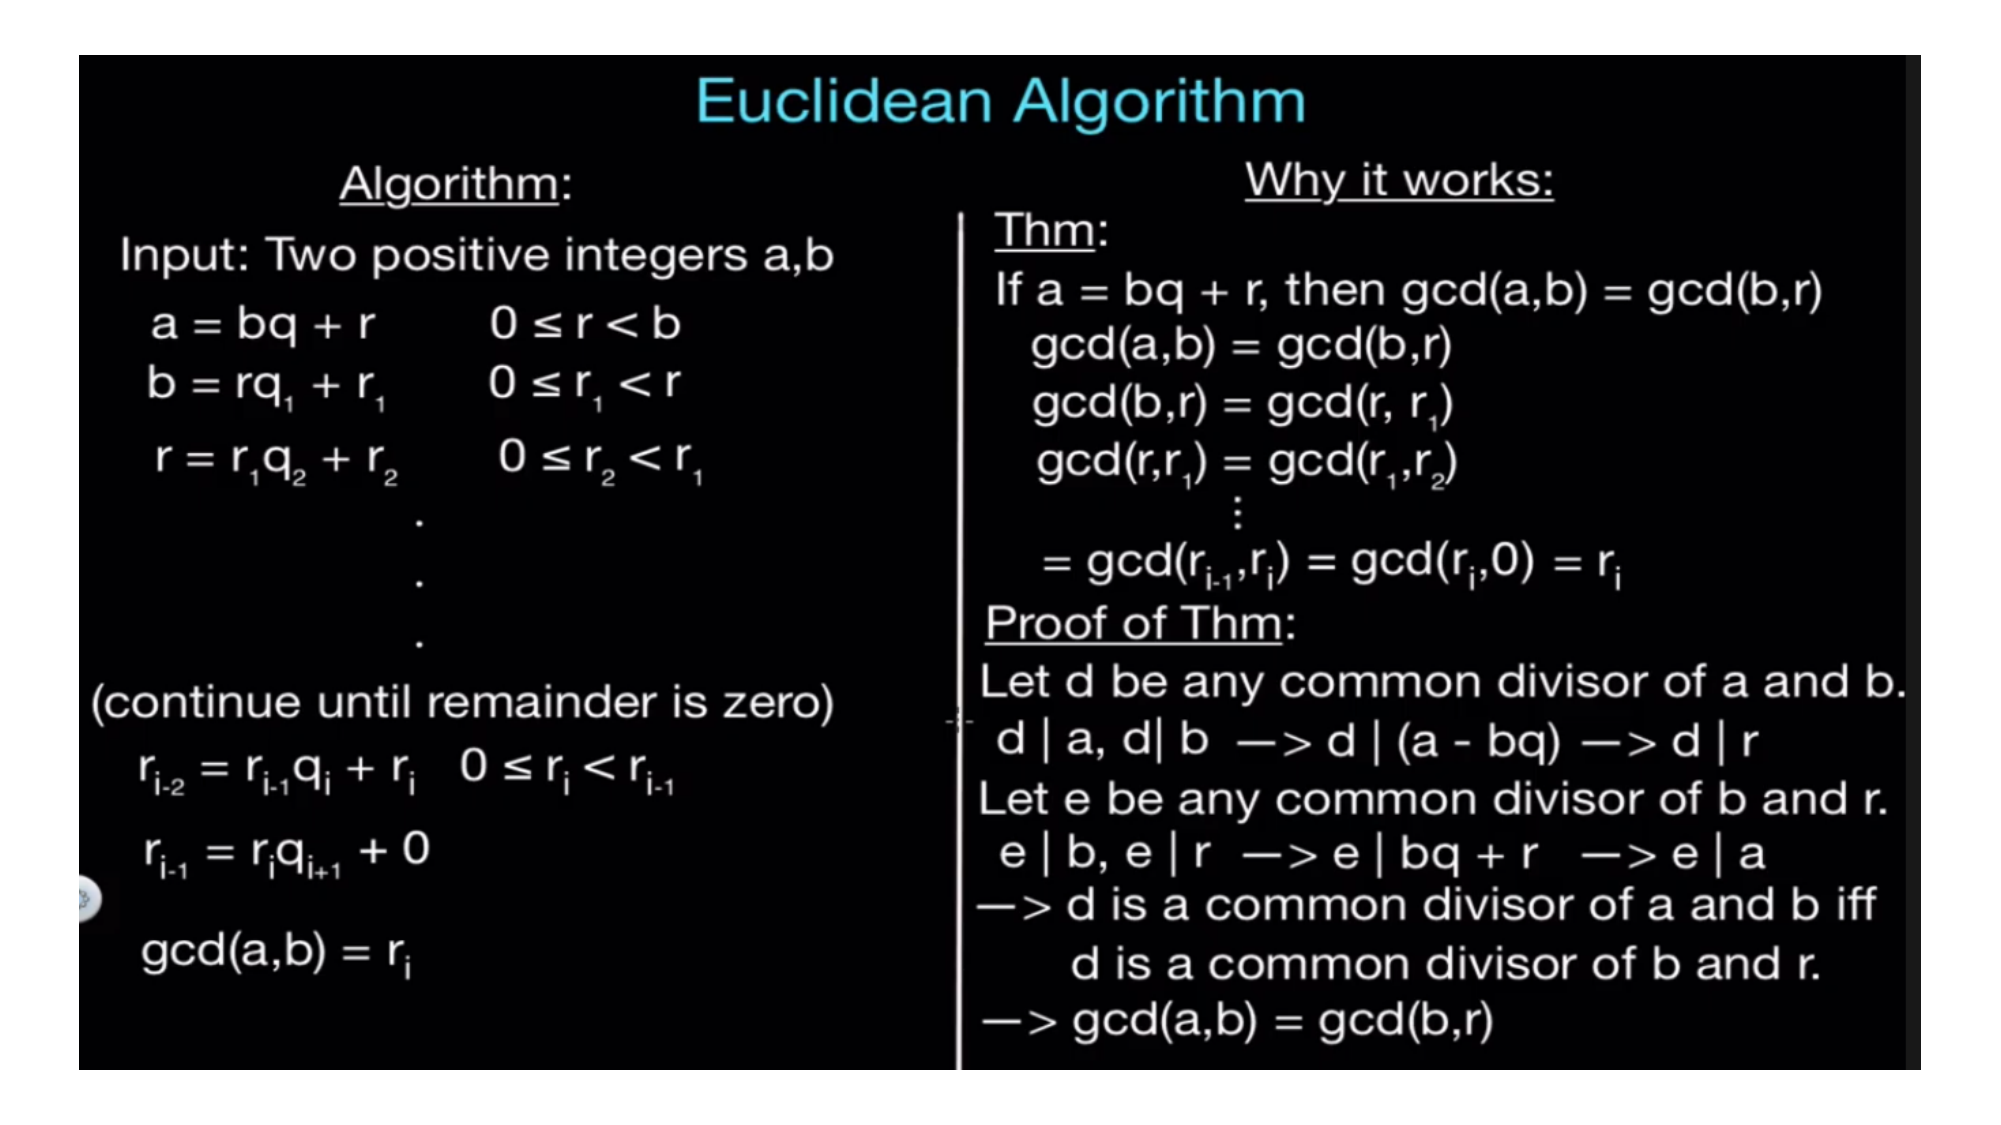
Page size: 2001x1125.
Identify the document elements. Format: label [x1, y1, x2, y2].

picture [79, 55, 1921, 1070]
